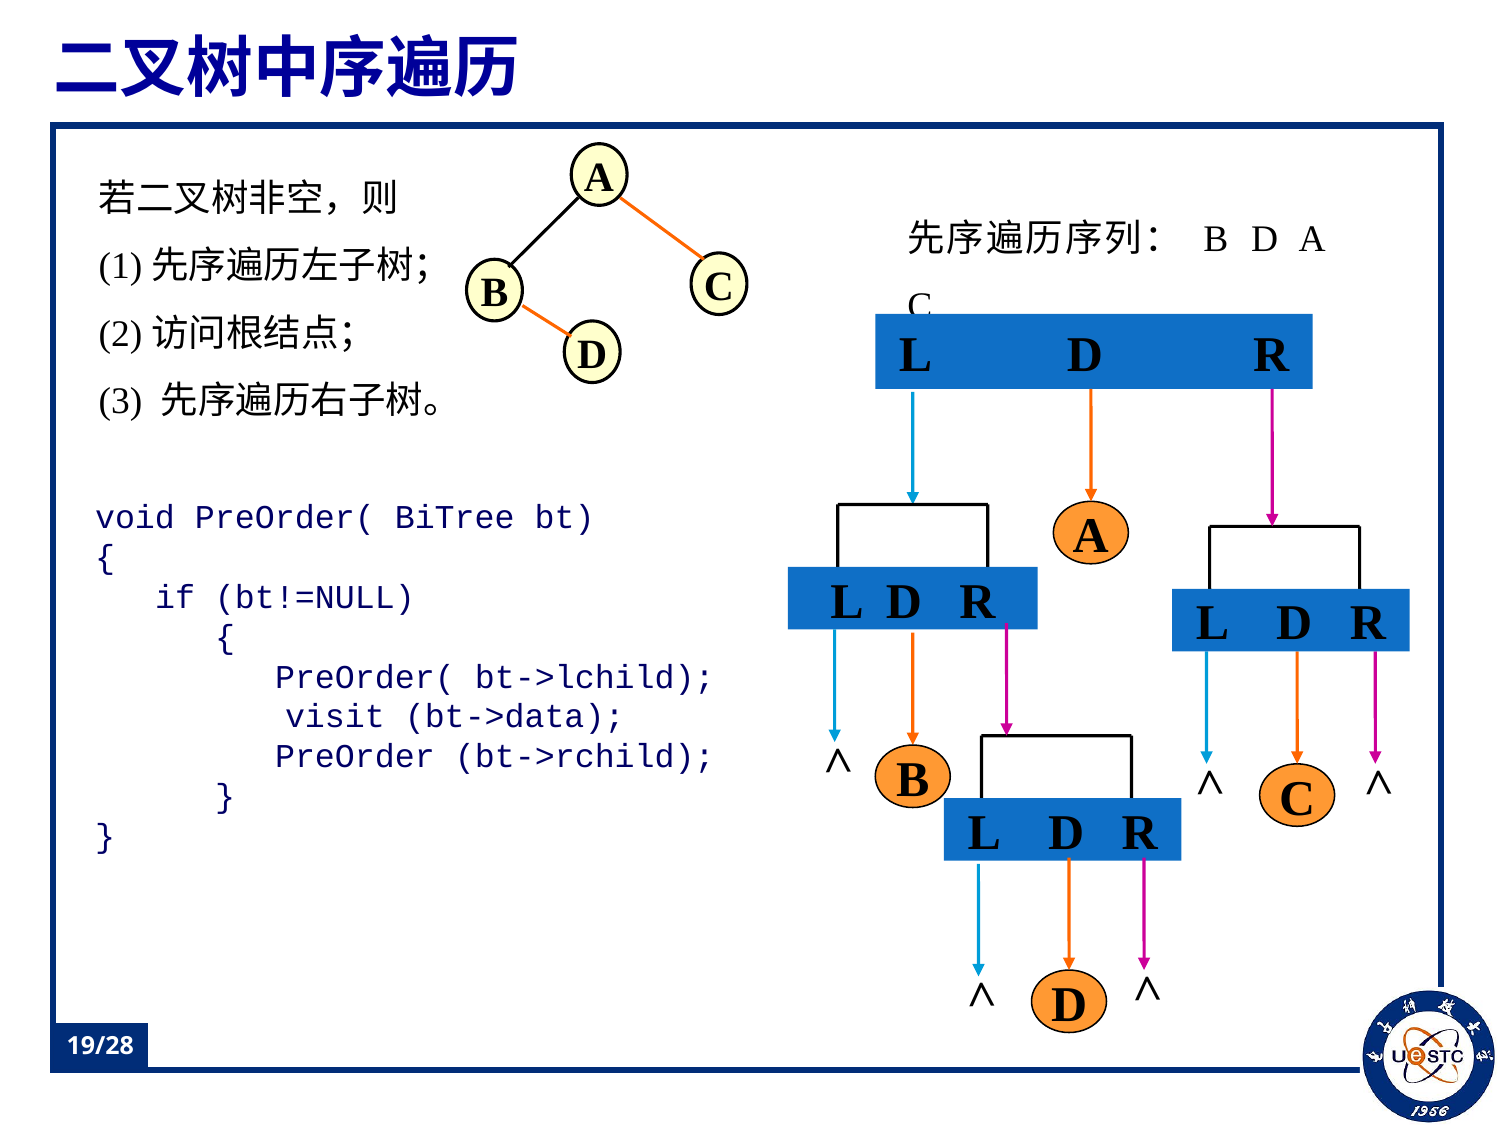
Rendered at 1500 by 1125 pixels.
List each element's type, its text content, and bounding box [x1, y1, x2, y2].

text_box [874, 639, 938, 808]
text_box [943, 622, 1182, 861]
text_box void PreOrder( BiTree bt) { if (bt!=NULL) { PreOrder( bt->lchild); visit (bt->data); PreOrder (bt->rchild); } } [80, 487, 734, 862]
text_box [466, 143, 748, 383]
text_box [1053, 388, 1129, 565]
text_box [1107, 857, 1182, 1021]
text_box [796, 629, 873, 793]
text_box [787, 391, 1038, 630]
slide_number 19/28 [53, 1023, 148, 1070]
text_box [1168, 658, 1245, 815]
picture [1359, 987, 1498, 1125]
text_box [940, 863, 1017, 1027]
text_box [1031, 857, 1107, 1033]
text_box 先序遍历序列： B D A C [892, 184, 1351, 267]
text_box L D R [875, 313, 1313, 389]
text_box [1259, 661, 1335, 827]
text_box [1338, 654, 1413, 815]
title 二叉树中序遍历 [52, 18, 1442, 112]
text_box 若二叉树非空，则 (1)先序遍历左子树； (2)访问根结点； (3) 先序遍历右子树。 [83, 143, 491, 429]
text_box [1171, 388, 1410, 652]
